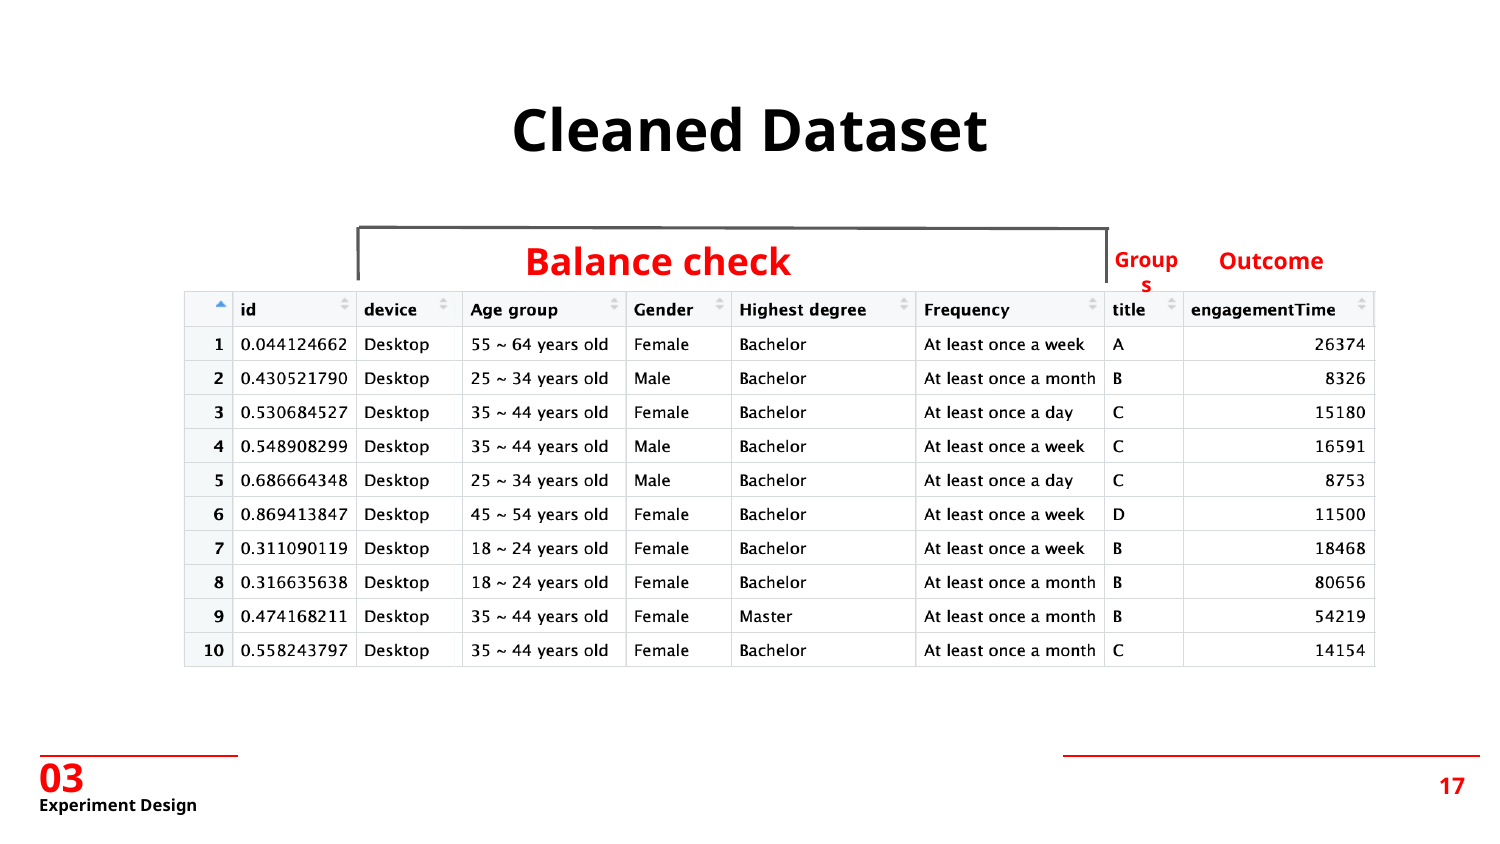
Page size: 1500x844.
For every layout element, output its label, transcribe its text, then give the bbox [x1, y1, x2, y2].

title Outcome [1198, 231, 1356, 270]
title 03 [24, 774, 302, 801]
title Groups [1109, 231, 1198, 289]
title Experiment Design [24, 785, 521, 824]
title Cleaned Dataset [241, 78, 1259, 173]
picture [183, 290, 1377, 667]
title Groups [1095, 238, 1103, 289]
title Balance check [501, 238, 816, 278]
